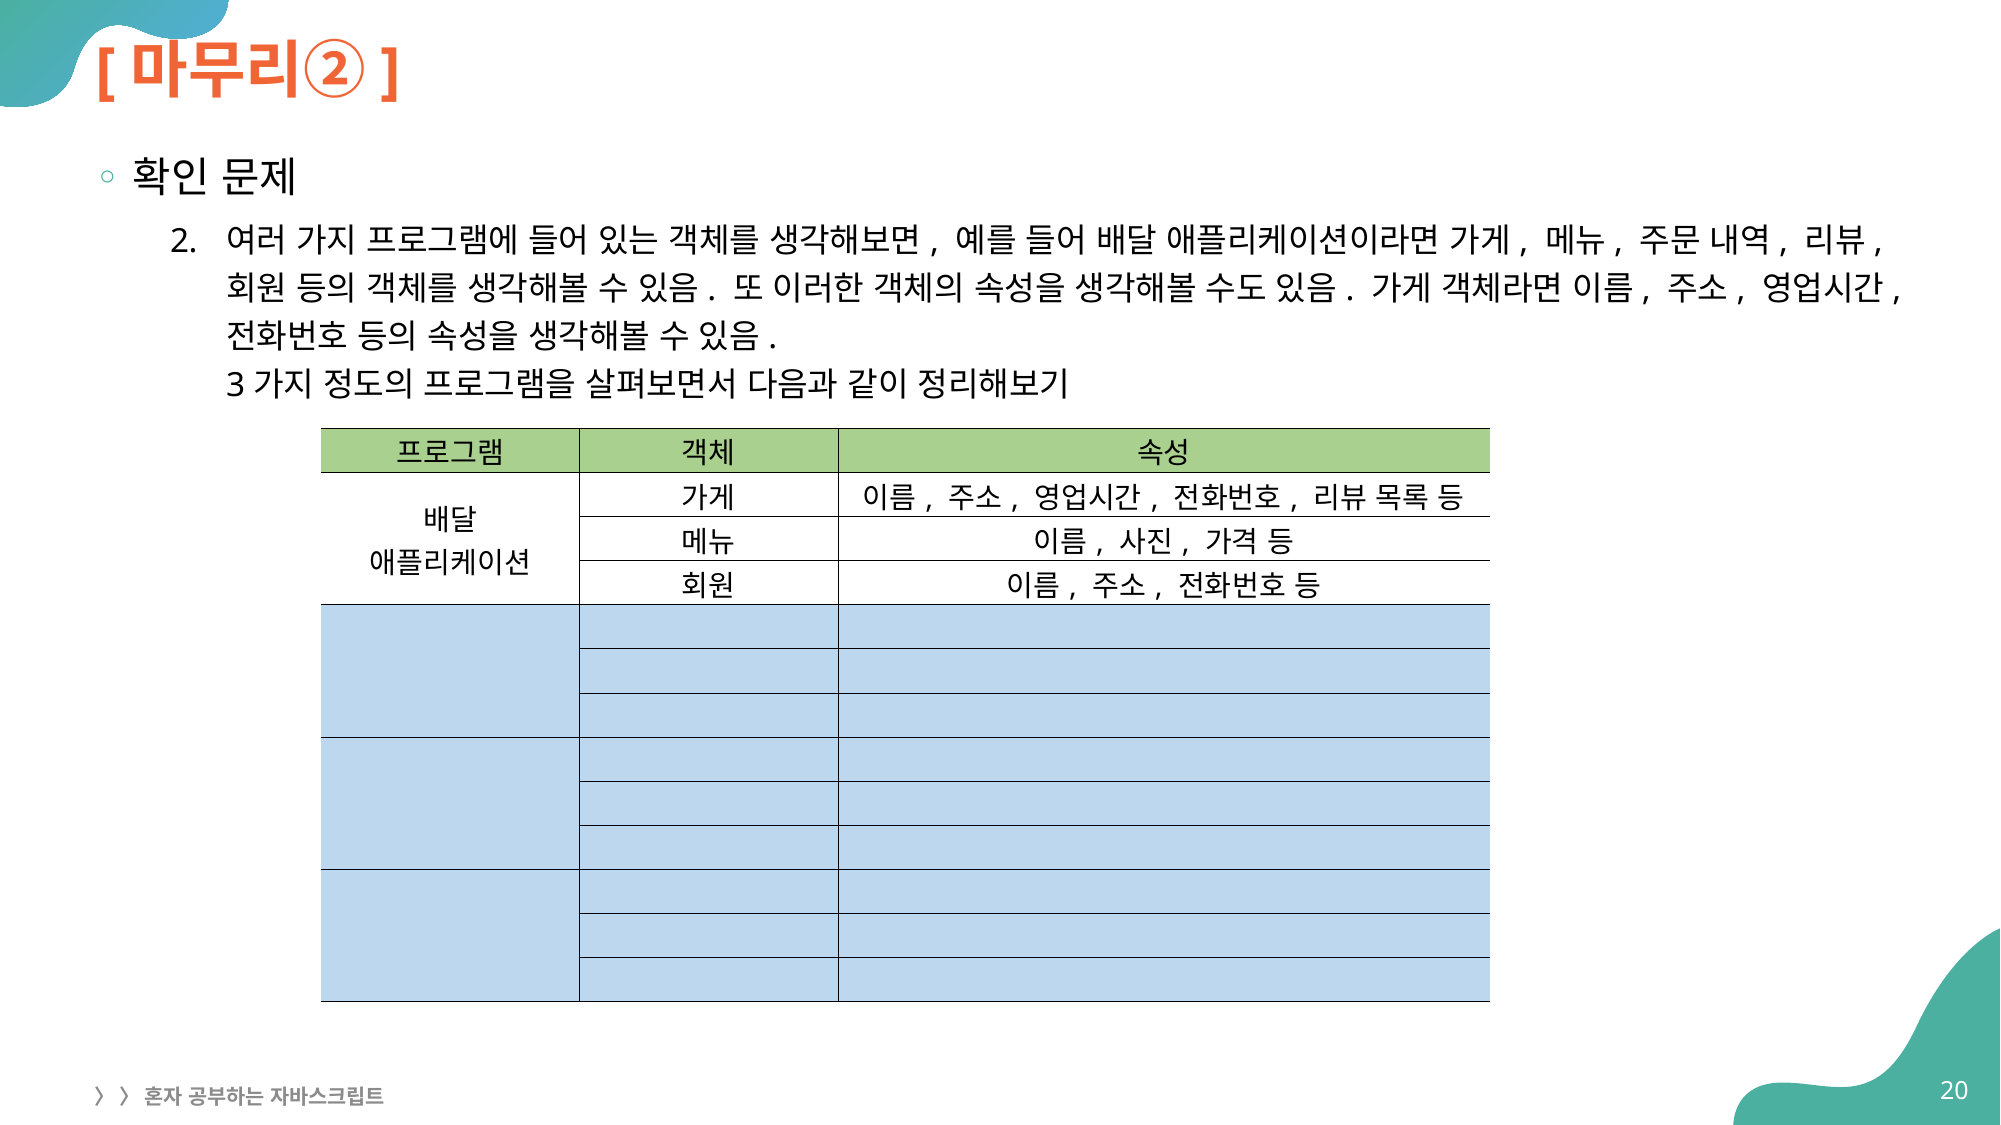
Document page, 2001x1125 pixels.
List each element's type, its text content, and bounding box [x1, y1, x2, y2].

table_cell [839, 649, 1490, 693]
table_header 프로그램 [321, 429, 579, 472]
table_cell 이름, 사진, 가격 등 [839, 517, 1490, 560]
table_cell [580, 914, 838, 957]
table_cell [580, 826, 838, 869]
table_header 속성 [839, 429, 1490, 472]
table_cell [321, 605, 579, 737]
table_cell 메뉴 [580, 517, 838, 560]
table_cell [580, 958, 838, 1001]
table_cell [321, 738, 579, 869]
table_cell 배달 애플리케이션 [321, 473, 579, 604]
table_cell [580, 782, 838, 825]
table_header 객체 [580, 429, 838, 472]
table_cell [839, 738, 1490, 781]
title [마무리②] [79, 17, 1931, 128]
table_cell [839, 782, 1490, 825]
table_cell [580, 870, 838, 913]
table_cell 가게 [580, 473, 838, 516]
table_cell [839, 958, 1490, 1001]
table_cell [839, 694, 1490, 737]
table_cell [321, 870, 579, 1001]
slide_number 20 [1917, 1061, 1984, 1122]
table_cell 회원 [580, 561, 838, 604]
table_cell [839, 914, 1490, 957]
table_cell 이름, 주소, 영업시간, 전화번호, 리뷰 목록 등 [839, 473, 1490, 516]
table_cell [839, 870, 1490, 913]
table_cell [580, 605, 838, 648]
table_cell [839, 826, 1490, 869]
footer 〉 〉 혼자 공부하는 자바스크립트 [79, 1079, 755, 1114]
table_cell [580, 649, 838, 693]
table_cell 이름, 주소, 전화번호 등 [839, 561, 1490, 604]
table_cell [580, 694, 838, 737]
table_cell [580, 738, 838, 781]
table_cell [839, 605, 1490, 648]
text_box 확인 문제 여러 가지 프로그램에 들어 있는 객체를 생각해보면, 예를 들어 배달 애플리케이션이라면 가게, 메뉴, 주문 내역, 리뷰, 회원 등의 객체를 생각해볼 수 있음. 또 이러한 객체의 속성을 생각해볼 수도 있음. 가게 객체라면 이름, 주소, 영업시간, 전화번호 등의 속성을 생각해볼 수 있음. 3가지 정도의 프로그램을 살펴보면서 다음과 같이 정리해보기 [79, 133, 1949, 1079]
